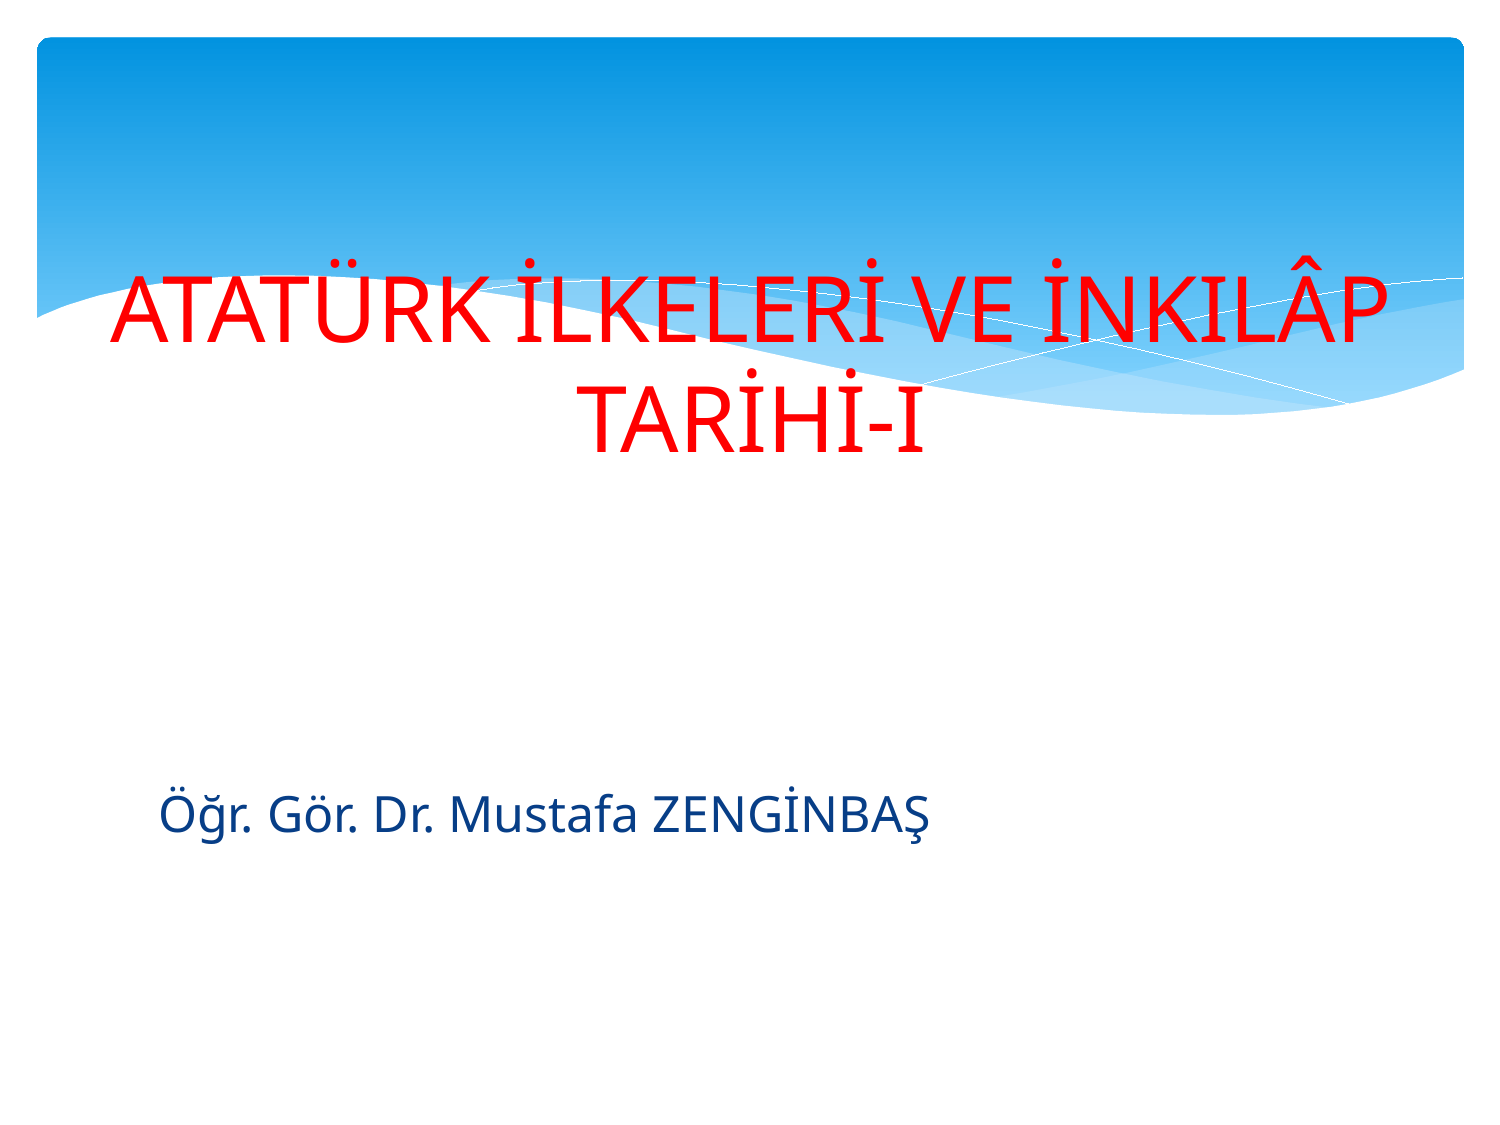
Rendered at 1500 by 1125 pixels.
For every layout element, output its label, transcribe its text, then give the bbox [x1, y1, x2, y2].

list Öğr. Gör. Dr. Mustafa ZENGİNBAŞ [143, 775, 1359, 953]
title ATATÜRK İLKELERİ VE İNKILÂP TARİHİ-I [76, 54, 1427, 668]
